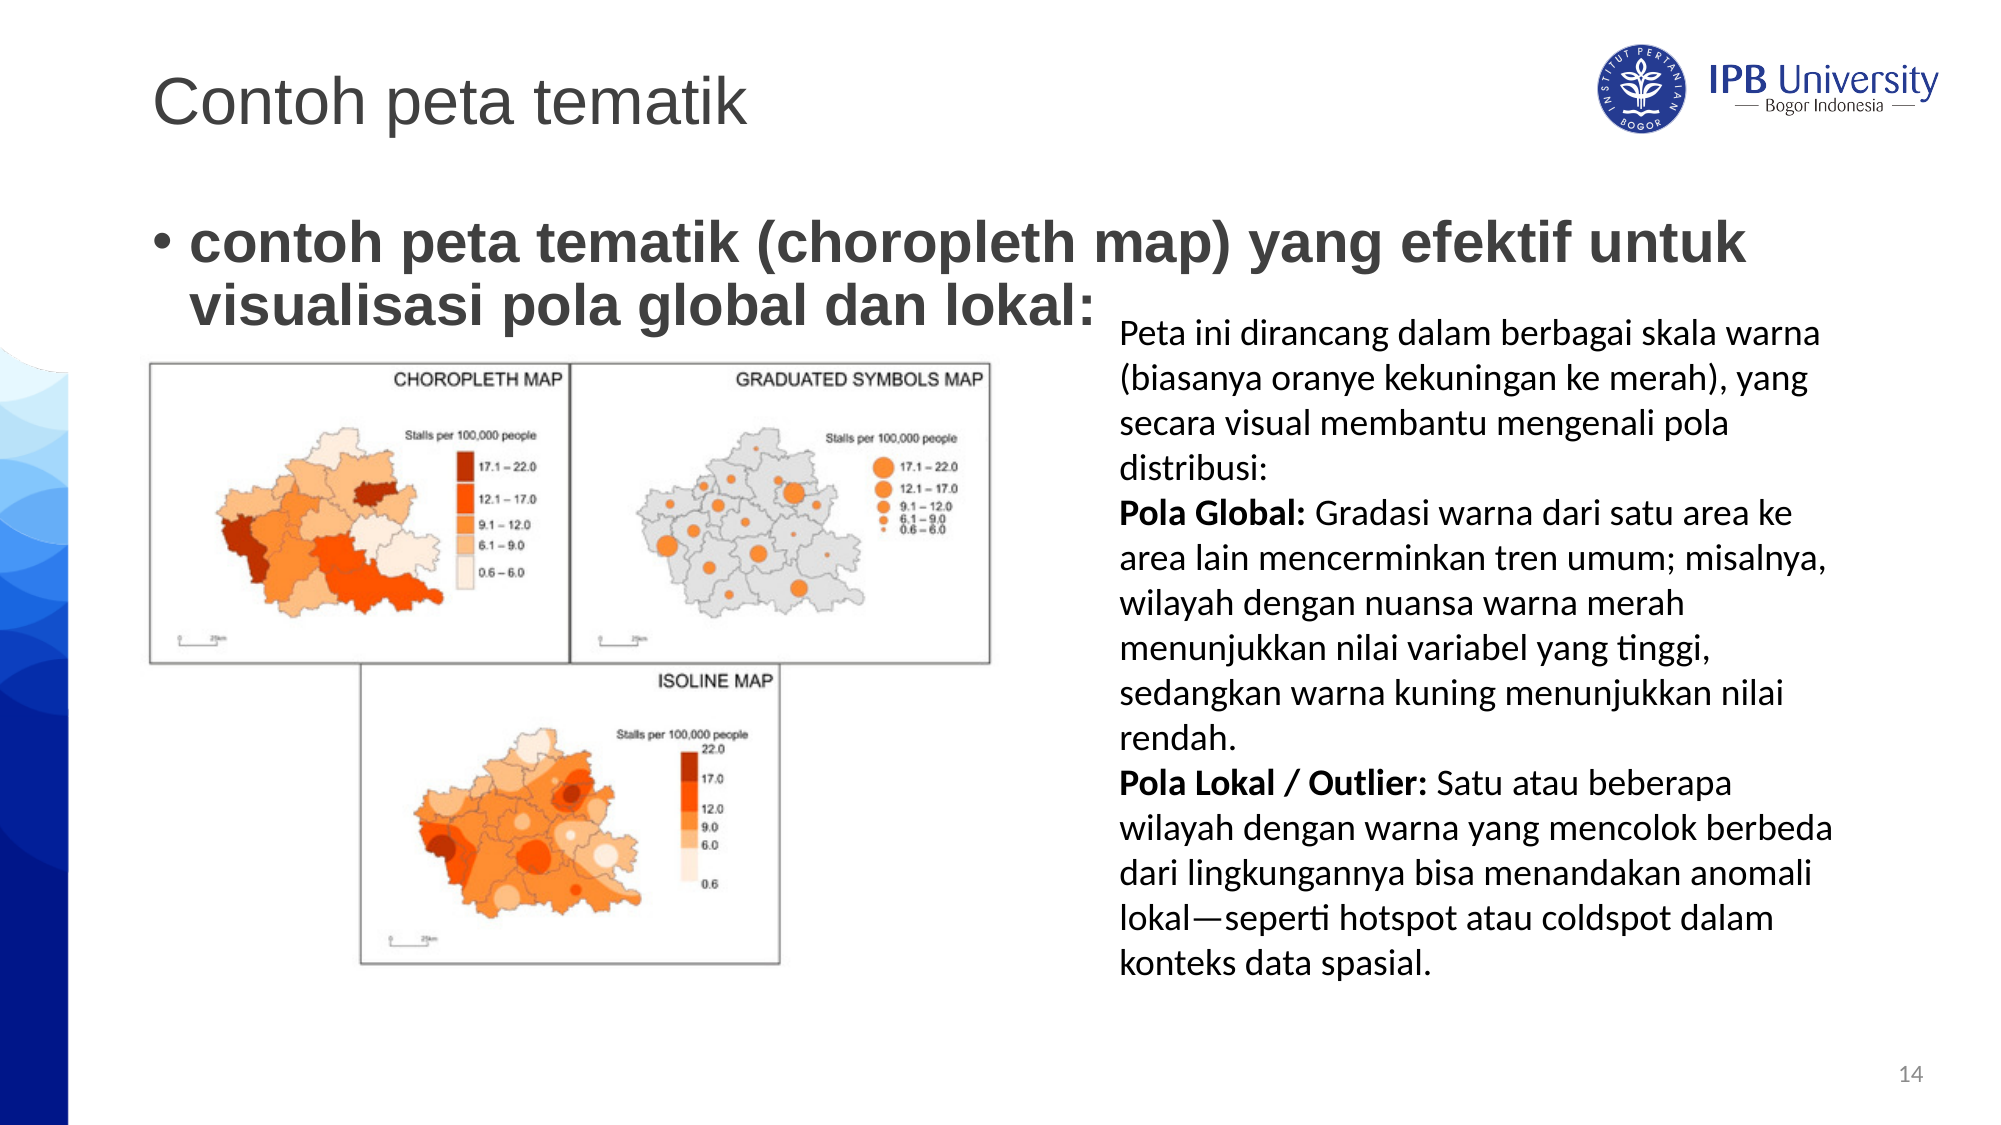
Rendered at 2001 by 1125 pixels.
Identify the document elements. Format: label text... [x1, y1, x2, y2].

picture [140, 354, 1000, 973]
list contoh peta tematik (choropleth map) yang efektif untuk visualisasi pola global dan lokal: [137, 205, 1939, 1024]
text_box Peta ini dirancang dalam berbagai skala warna (biasanya oranye kekuningan ke merah), yang secara visual membantu mengenali pola distribusi: Pola Global: Gradasi warna dari satu area ke area lain mencerminkan tren umum; misalnya, wilayah dengan nuansa warna merah menunjukkan nilai variabel yang tinggi, sedangkan warna kuning menunjukkan nilai rendah. Pola Lokal / Outlier: Satu atau beberapa wilayah dengan warna yang mencolok berbeda dari lingkungannya bisa menandakan anomali lokal—seperti hotspot atau coldspot dalam konteks data spasial. [1104, 300, 1860, 991]
slide_number 14 [1488, 1042, 1939, 1103]
title Contoh peta tematik [137, 19, 1448, 187]
picture [1597, 44, 1939, 134]
picture [0, 345, 69, 1125]
